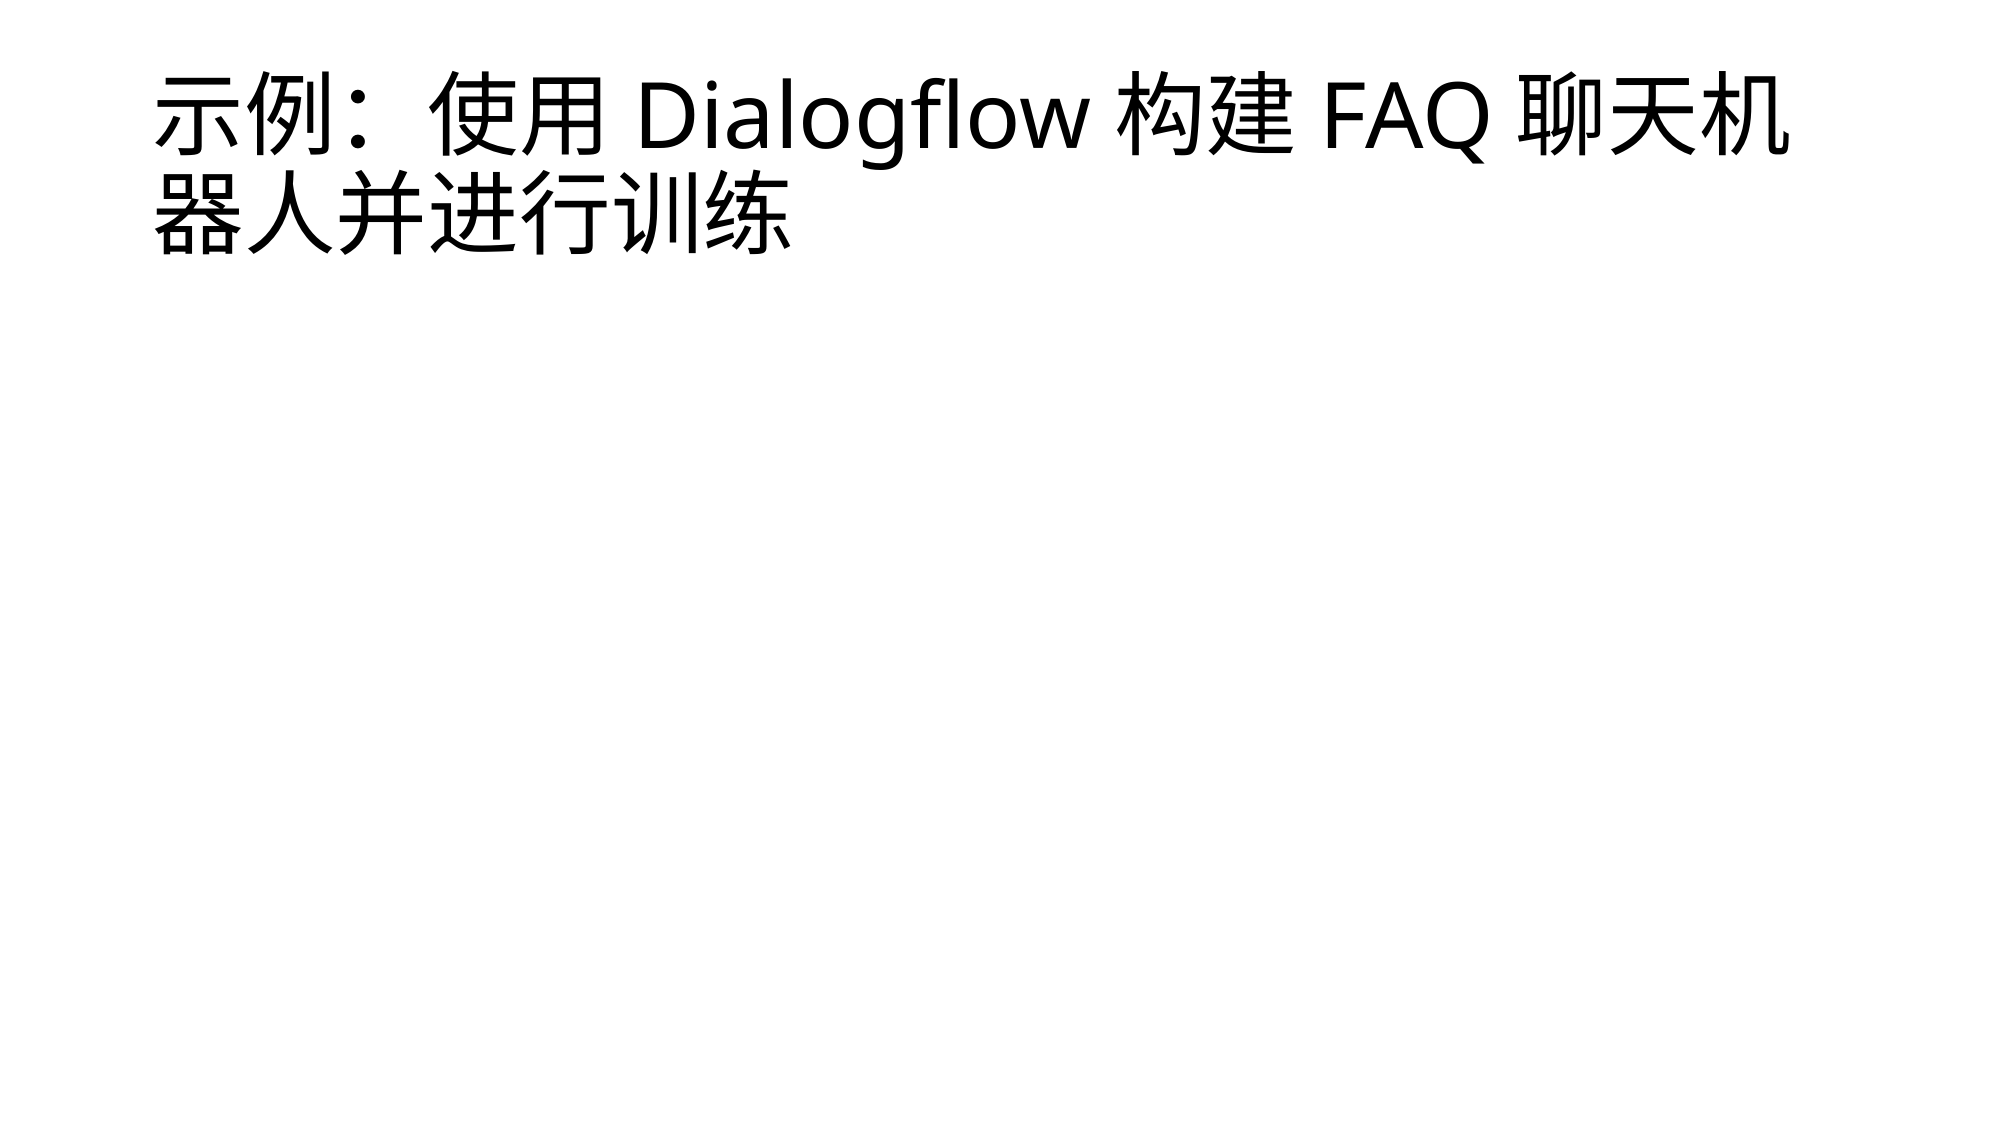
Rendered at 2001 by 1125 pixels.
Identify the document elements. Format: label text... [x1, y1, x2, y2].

title 示例：使用Dialogflow构建FAQ聊天机器人并进行训练 [137, 59, 1863, 278]
